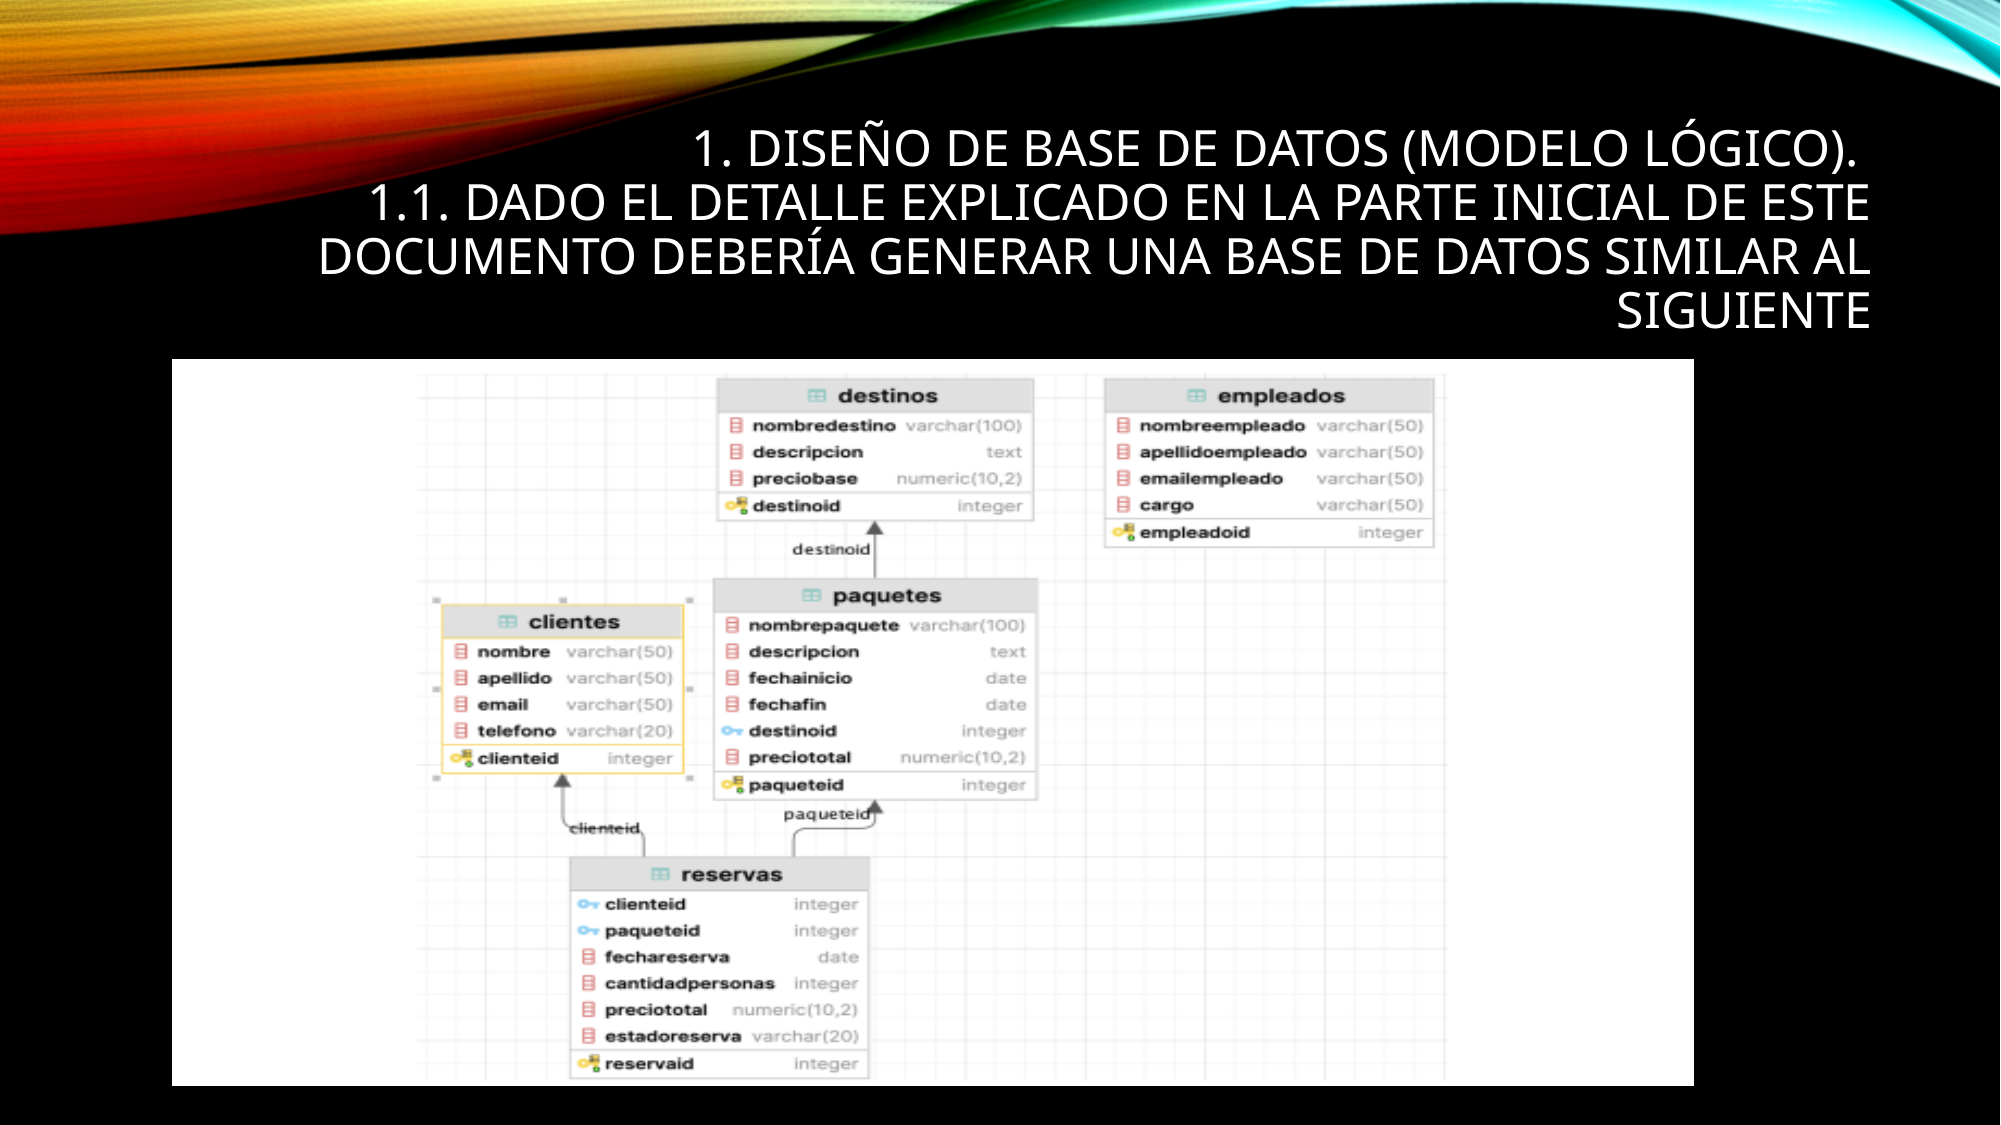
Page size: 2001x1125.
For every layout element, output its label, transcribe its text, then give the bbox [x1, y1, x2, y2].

text_box [0, 237, 2000, 1125]
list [172, 359, 1694, 1086]
title 1. Diseño de base de datos (modelo lógico). 1.1. Dado el detalle explicado en la parte inicial de este documento debería generar una base de datos similar al siguiente [205, 237, 1888, 338]
picture [0, 0, 2000, 237]
